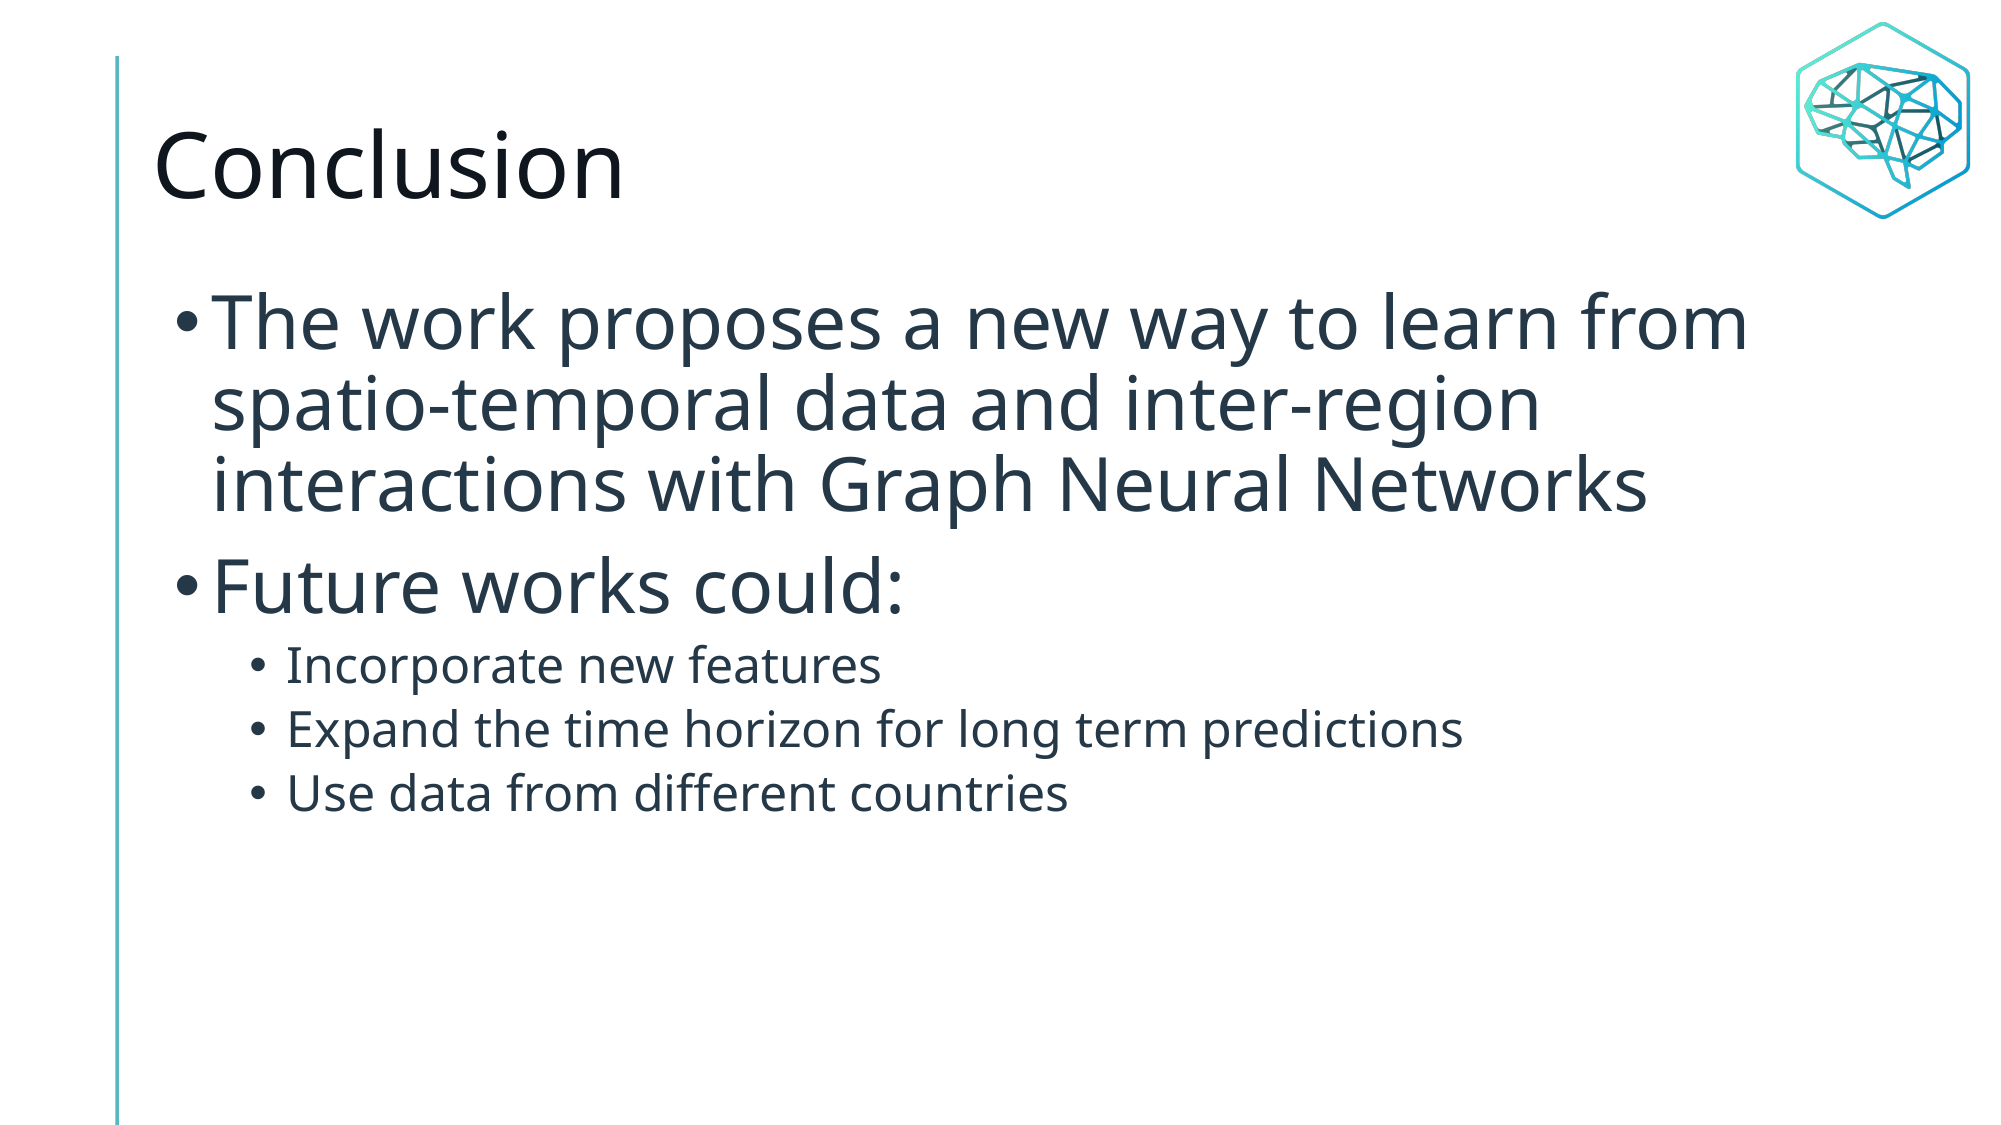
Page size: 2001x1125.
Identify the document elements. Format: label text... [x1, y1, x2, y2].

picture [1784, 22, 1982, 219]
title Conclusion [137, 59, 1863, 278]
list The work proposes a new way to learn from spatio-temporal data and inter-region interactions with Graph Neural Networks Future works could: Incorporate new features Expand the time horizon for long term predictions Use data from different countries [159, 277, 1885, 992]
